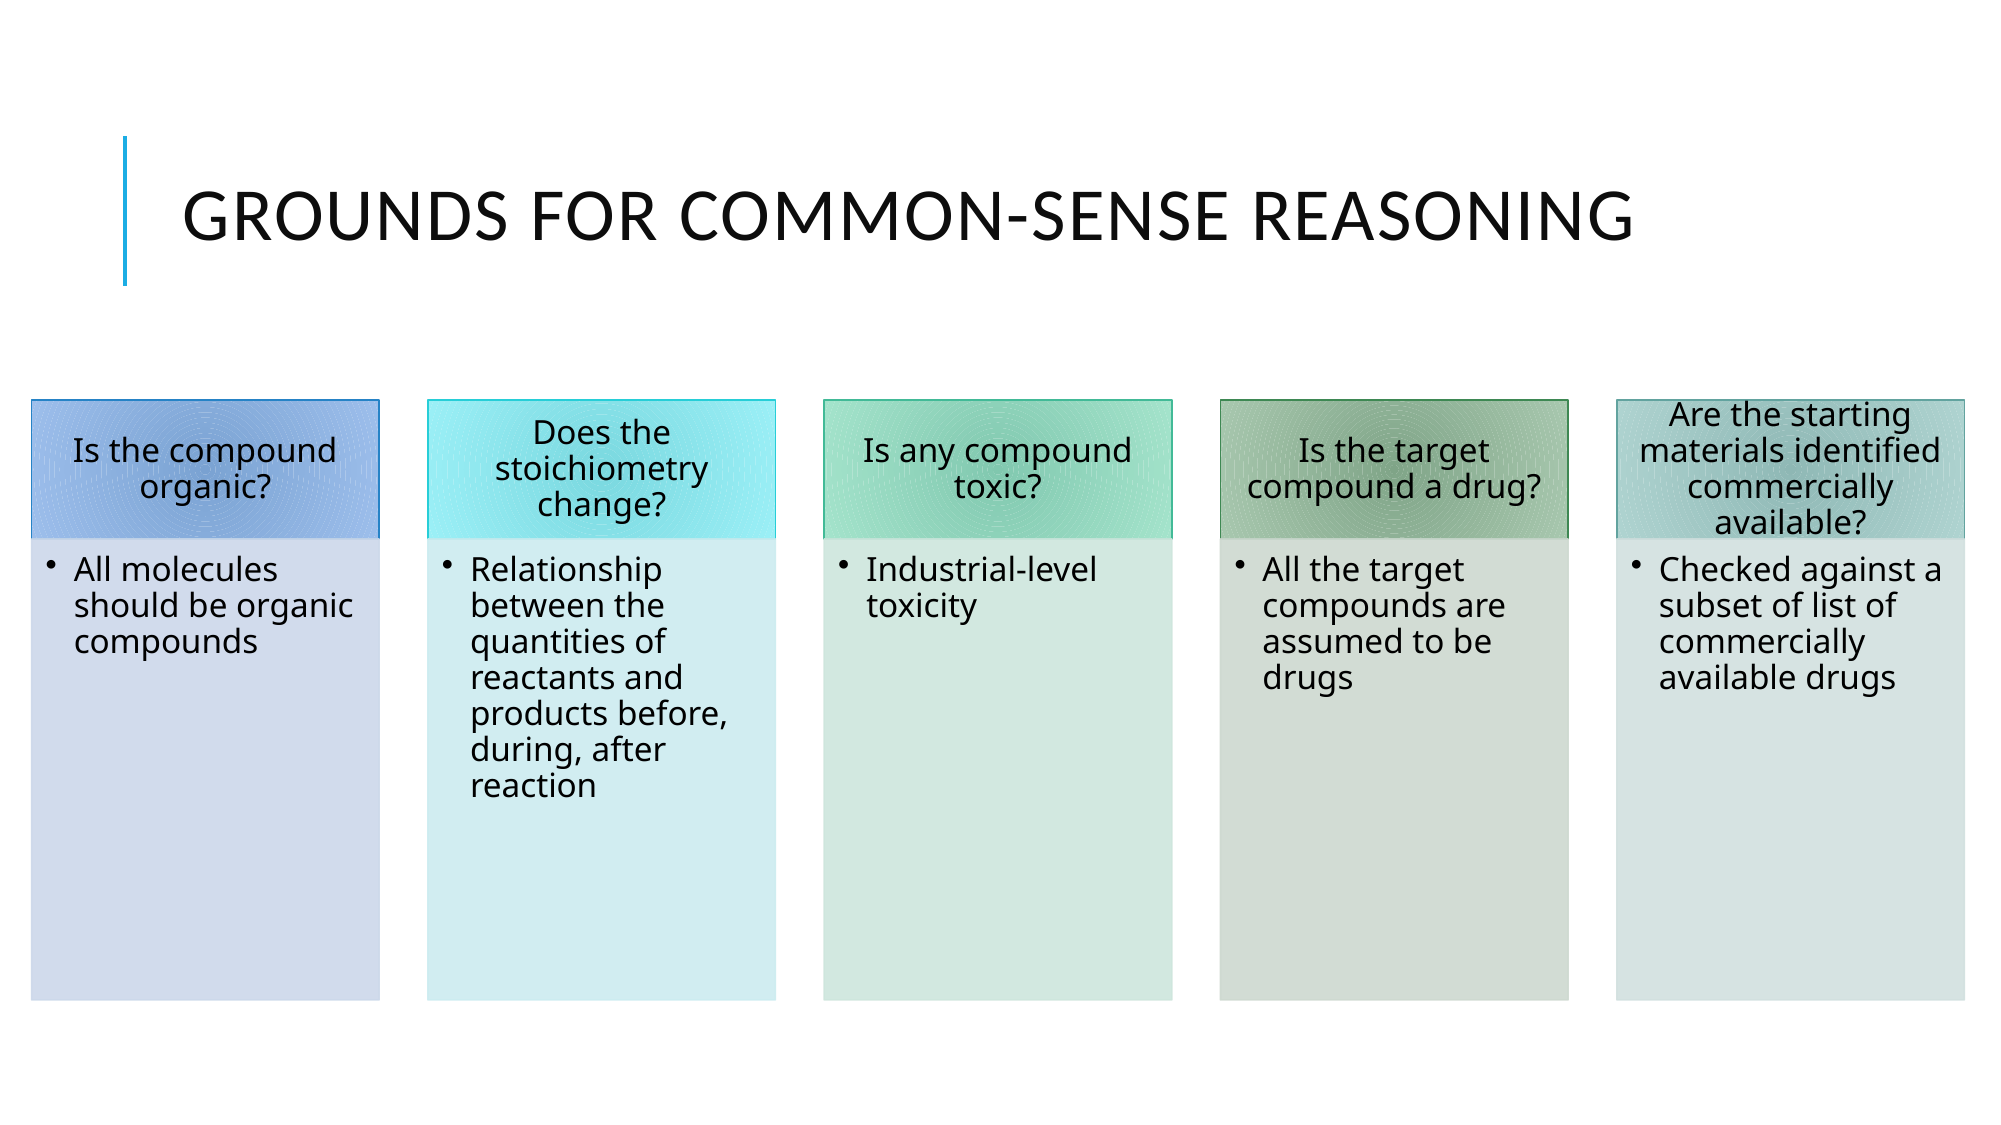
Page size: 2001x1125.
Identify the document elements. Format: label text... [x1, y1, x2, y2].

title Grounds for common-sense reasoning [168, 96, 1763, 294]
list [30, 299, 1966, 1101]
